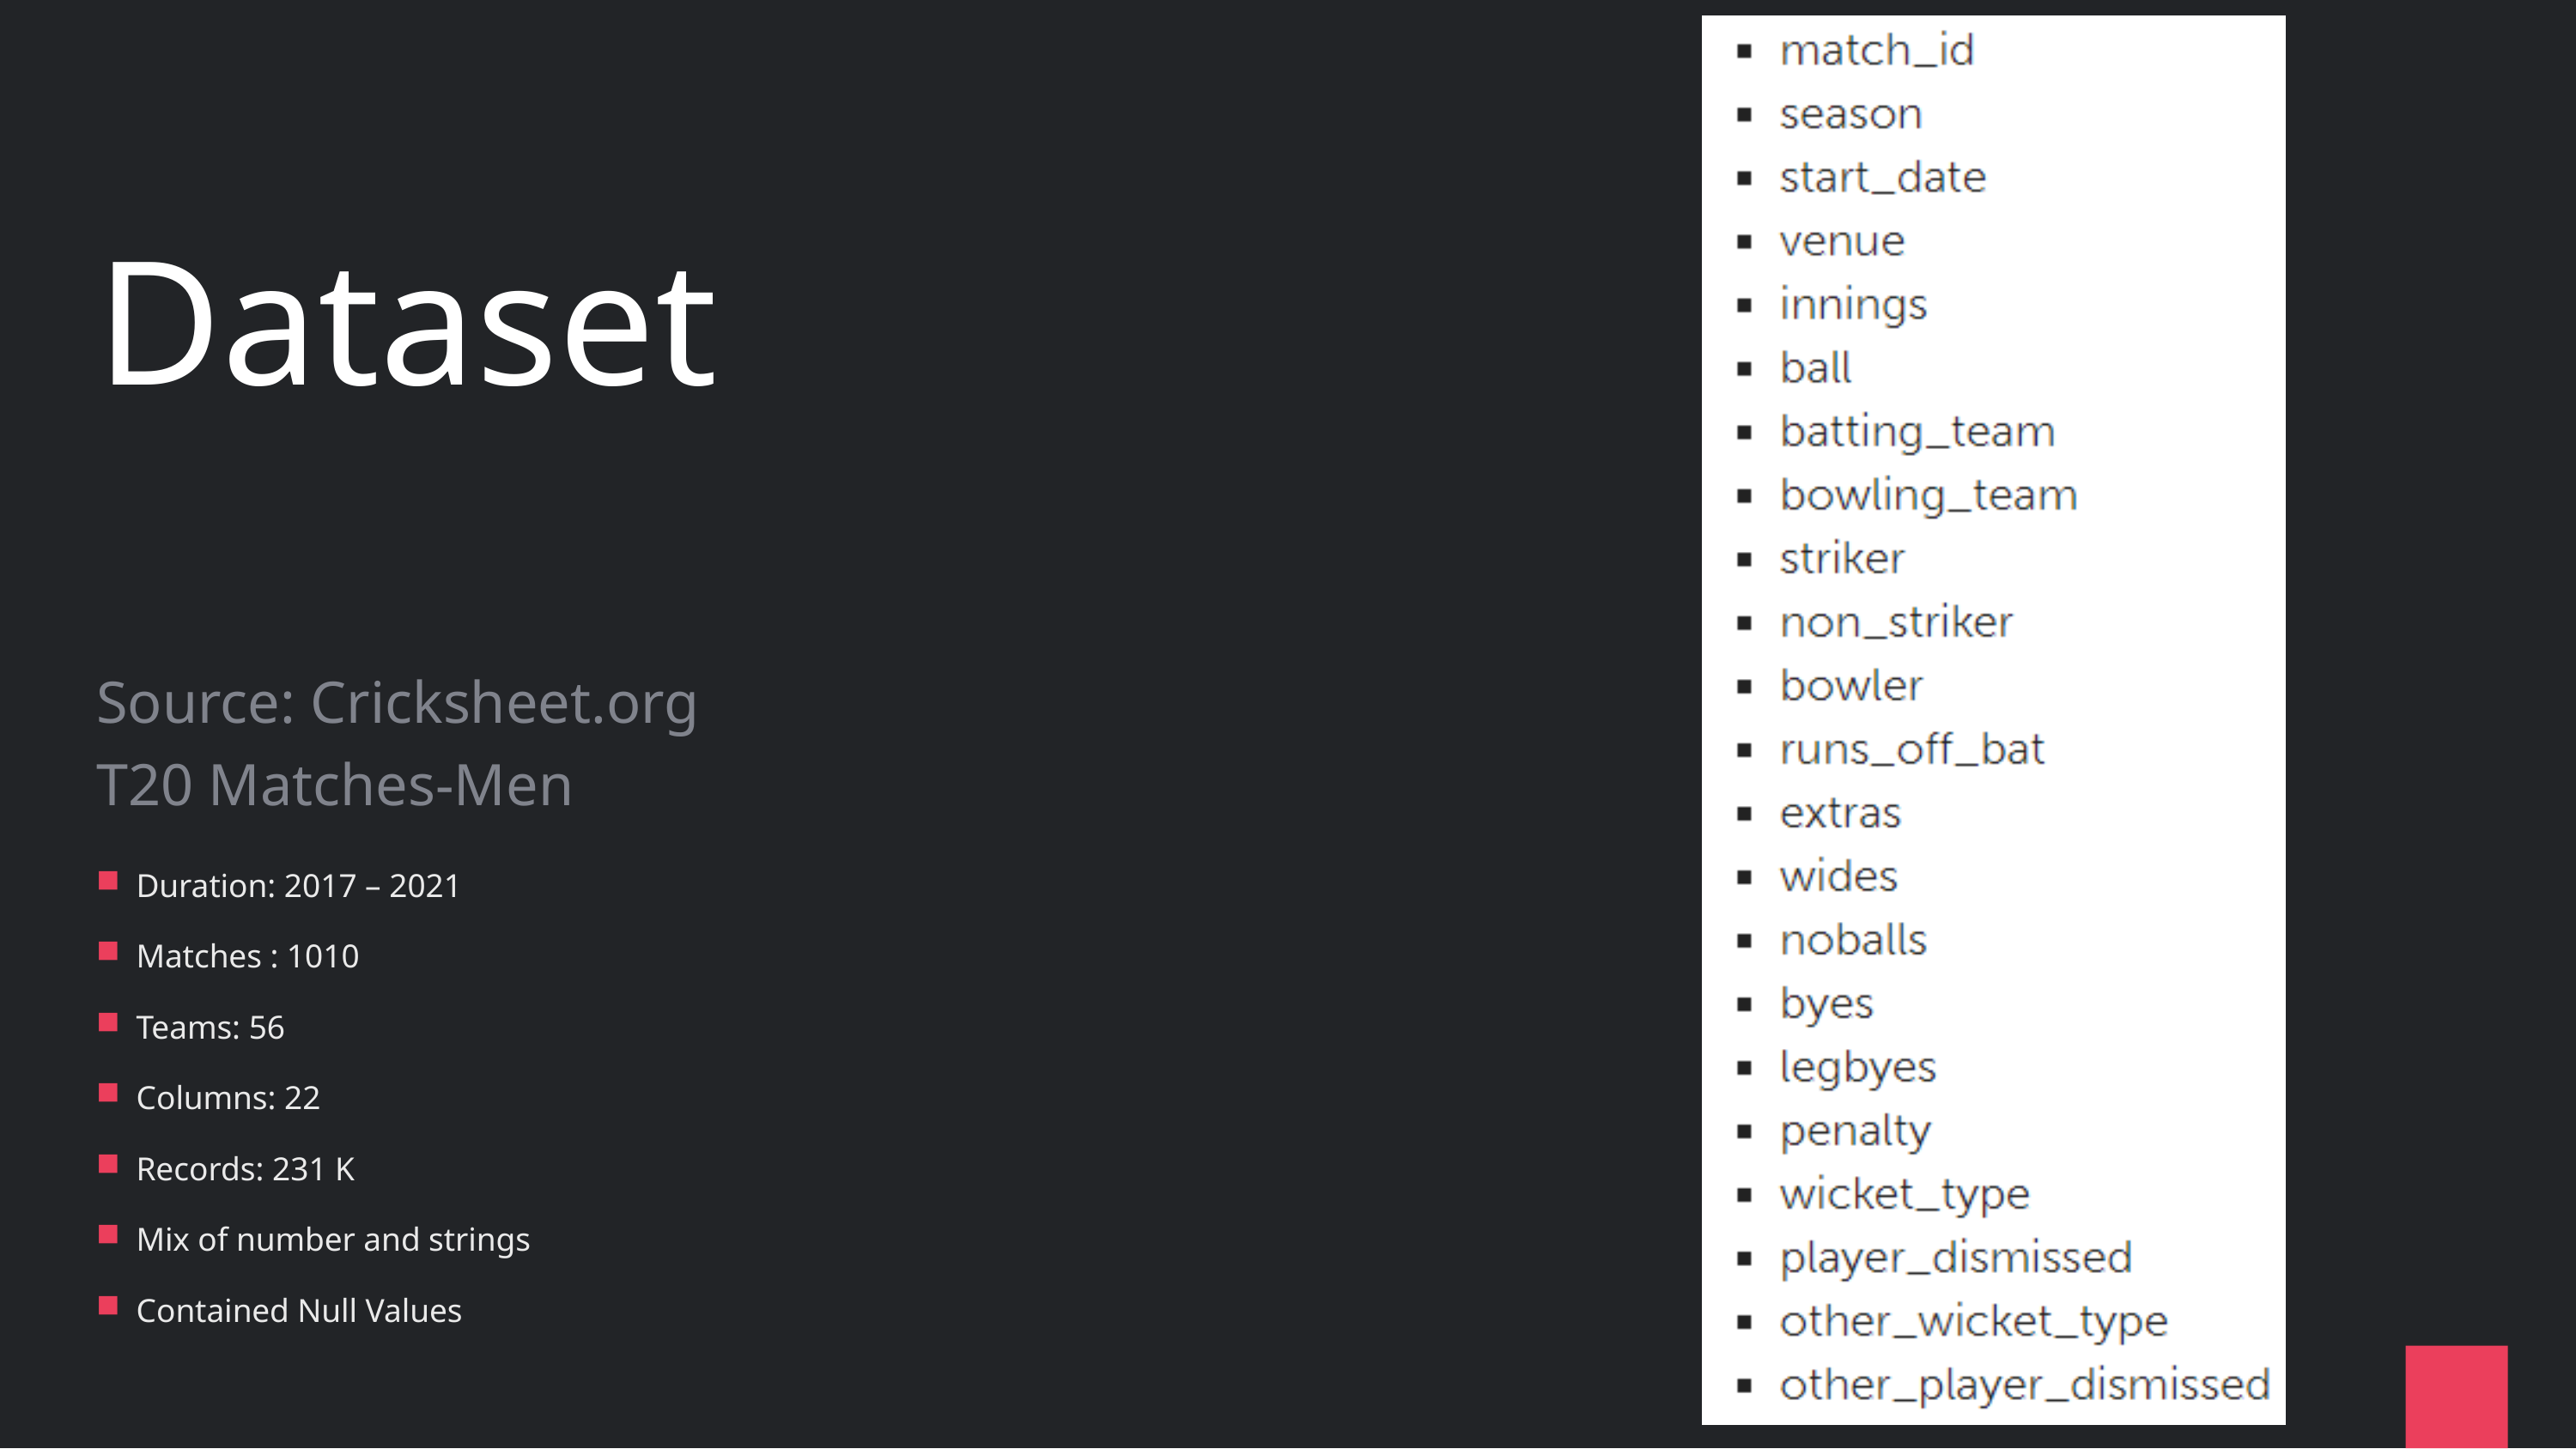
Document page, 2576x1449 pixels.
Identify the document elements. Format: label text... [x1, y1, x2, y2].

picture [1702, 15, 2286, 1425]
list Source: Cricksheet.org T20 Matches-Men [83, 551, 1037, 824]
title Dataset [83, 117, 1536, 555]
list Duration: 2017 – 2021 Matches : 1010 Teams: 56 Columns: 22 Records: 231 K Mix of number and strings Contained Null Values [83, 847, 1037, 1340]
